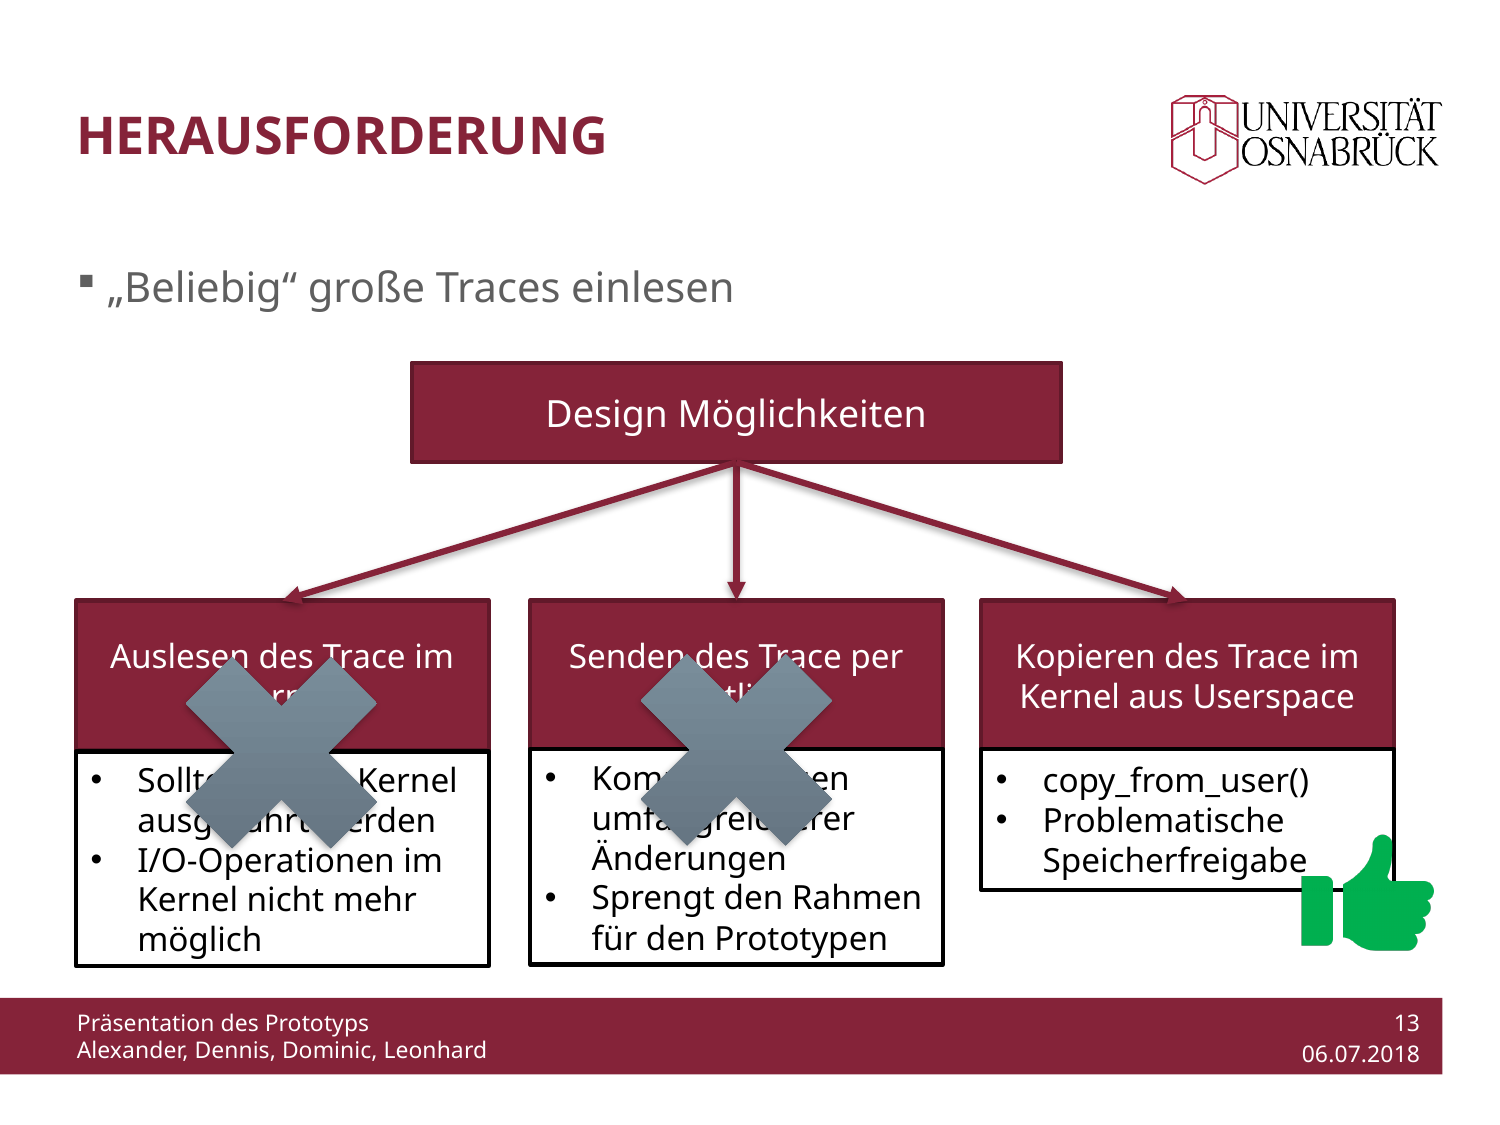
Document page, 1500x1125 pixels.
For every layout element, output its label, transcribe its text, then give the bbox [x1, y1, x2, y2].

list „Beliebig“ große Traces einlesen [62, 253, 1433, 963]
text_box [282, 462, 733, 601]
text_box Komplex, wegen umfangreicherer Änderungen Sprengt den Rahmen für den Prototypen [528, 747, 945, 967]
text_box Kopieren des Trace im Kernel aus Userspace [979, 598, 1396, 747]
title Herausforderung [61, 94, 1128, 173]
text_box copy_from_user() Problematische Speicherfreigabe [979, 747, 1396, 892]
text_box Senden des Trace per Netlink [528, 610, 945, 747]
text_box Design Möglichkeiten [410, 361, 1063, 460]
text_box Sollten nie im Kernel ausgeführt werden I/O-Operationen im Kernel nicht mehr möglich [74, 749, 491, 968]
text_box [736, 462, 1188, 601]
picture [1288, 812, 1447, 972]
text_box [185, 657, 378, 849]
picture [1171, 95, 1443, 185]
text_box Auslesen des Trace im Kernel [74, 598, 491, 749]
text_box [640, 654, 833, 846]
